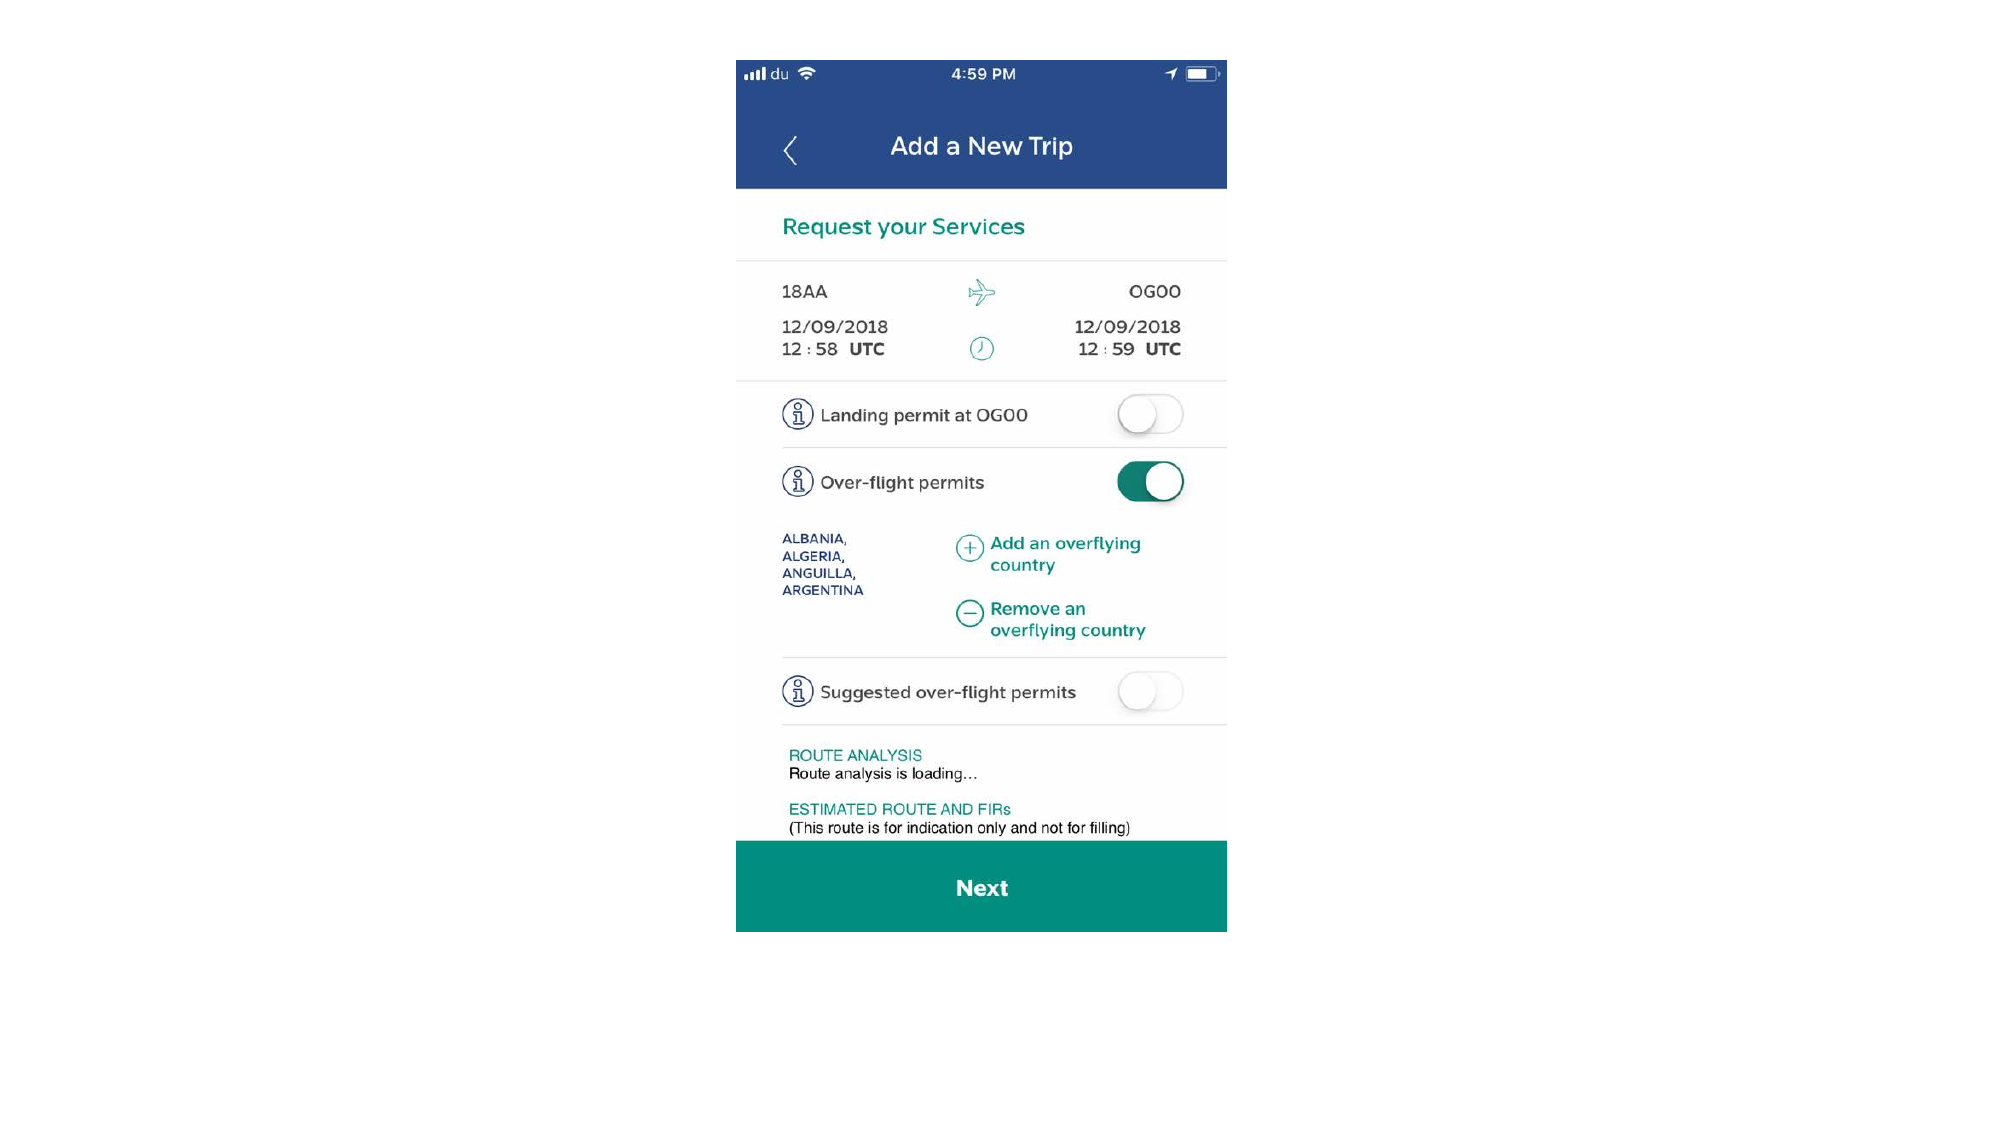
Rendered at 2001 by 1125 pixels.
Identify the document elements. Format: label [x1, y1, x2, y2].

list [736, 60, 1227, 932]
